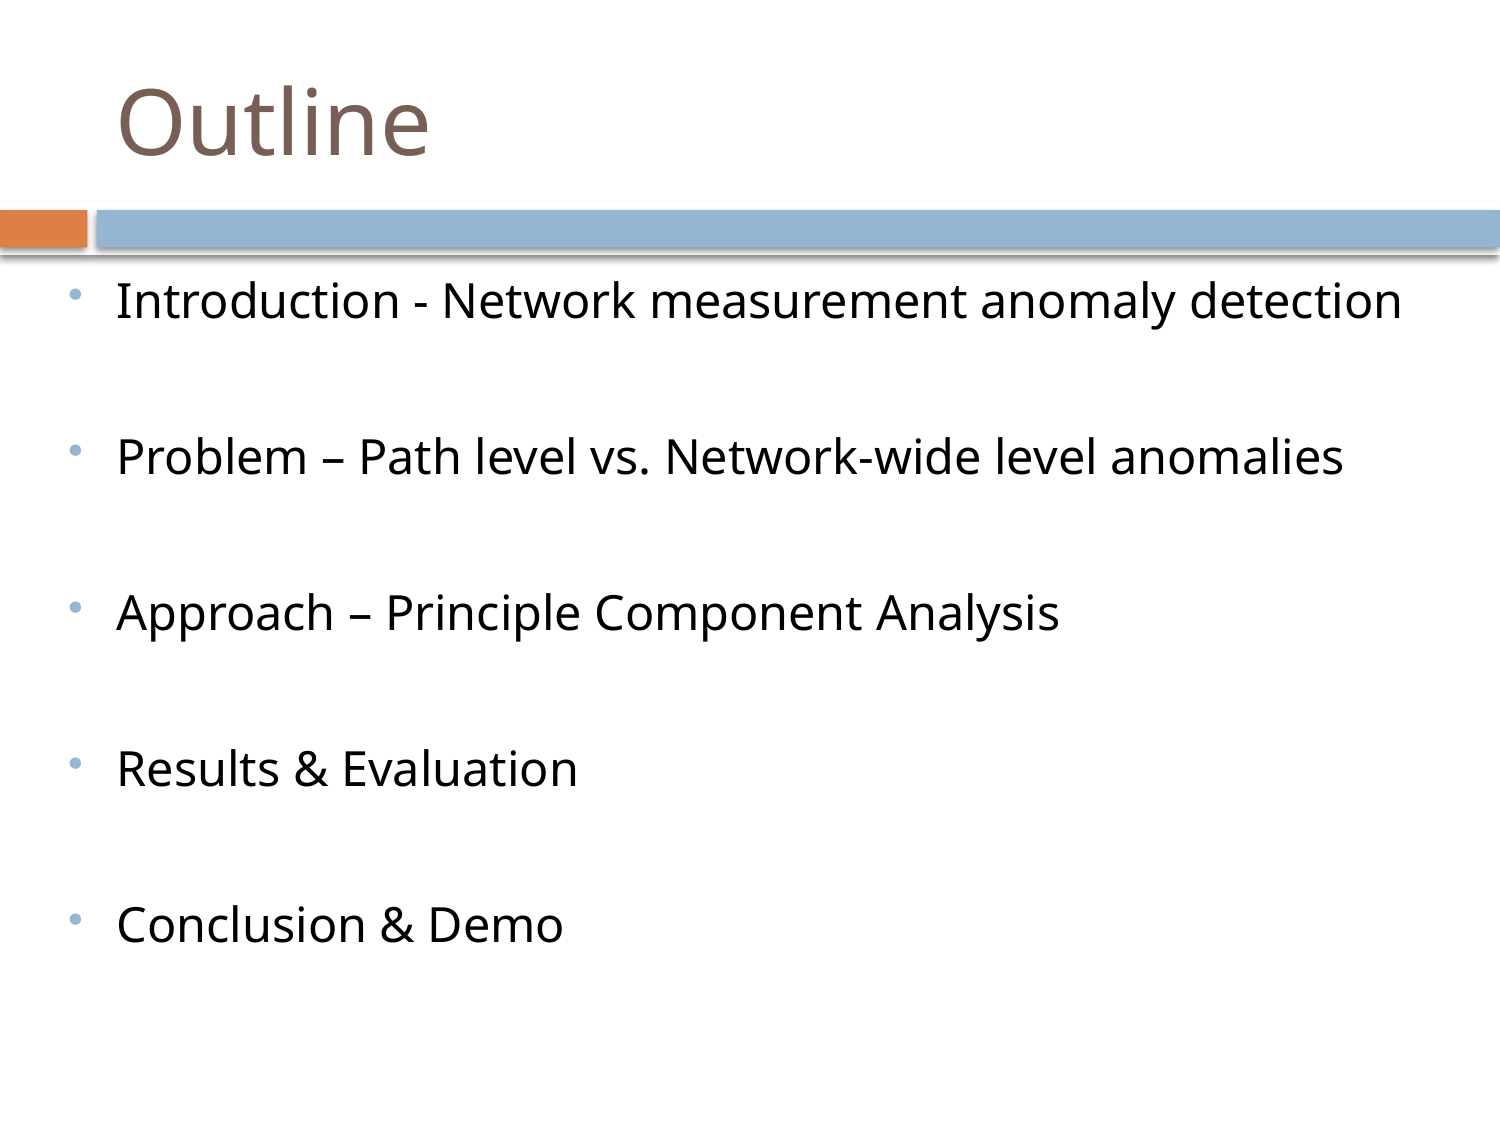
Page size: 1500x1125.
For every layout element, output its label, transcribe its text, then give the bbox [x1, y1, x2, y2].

list Introduction - Network measurement anomaly detection Problem – Path level vs. Network-wide level anomalies Approach – Principle Component Analysis Results & Evaluation Conclusion & Demo [0, 262, 1438, 1000]
title Outline [100, 37, 1438, 200]
